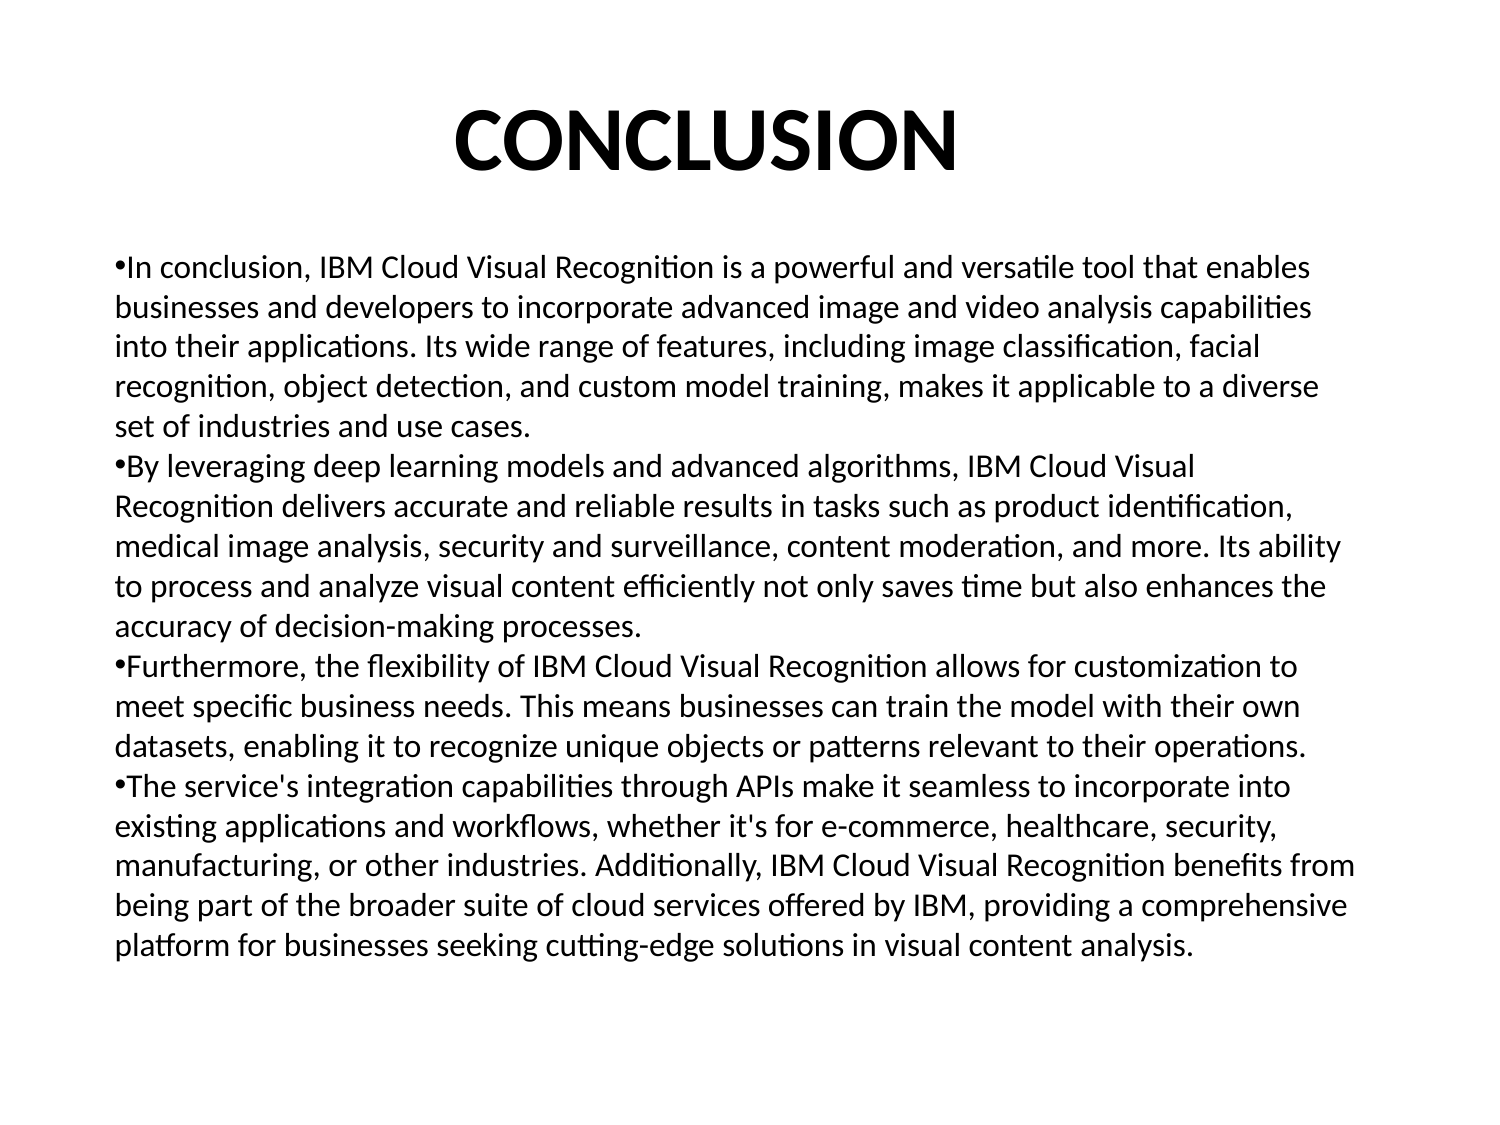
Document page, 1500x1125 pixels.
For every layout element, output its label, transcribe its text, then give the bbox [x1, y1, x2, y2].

text_box In conclusion, IBM Cloud Visual Recognition is a powerful and versatile tool that enables businesses and developers to incorporate advanced image and video analysis capabilities into their applications. Its wide range of features, including image classification, facial recognition, object detection, and custom model training, makes it applicable to a diverse set of industries and use cases. By leveraging deep learning models and advanced algorithms, IBM Cloud Visual Recognition delivers accurate and reliable results in tasks such as product identification, medical image analysis, security and surveillance, content moderation, and more. Its ability to process and analyze visual content efficiently not only saves time but also enhances the accuracy of decision-making processes. Furthermore, the flexibility of IBM Cloud Visual Recognition allows for customization to meet specific business needs. This means businesses can train the model with their own datasets, enabling it to recognize unique objects or patterns relevant to their operations. The service's integration capabilities through APIs make it seamless to incorporate into existing applications and workflows, whether it's for e-commerce, healthcare, security, manufacturing, or other industries. Additionally, IBM Cloud Visual Recognition benefits from being part of the broader suite of cloud services offered by IBM, providing a comprehensive platform for businesses seeking cutting-edge solutions in visual content analysis. [99, 237, 1375, 971]
text_box CONCLUSION [439, 71, 976, 197]
